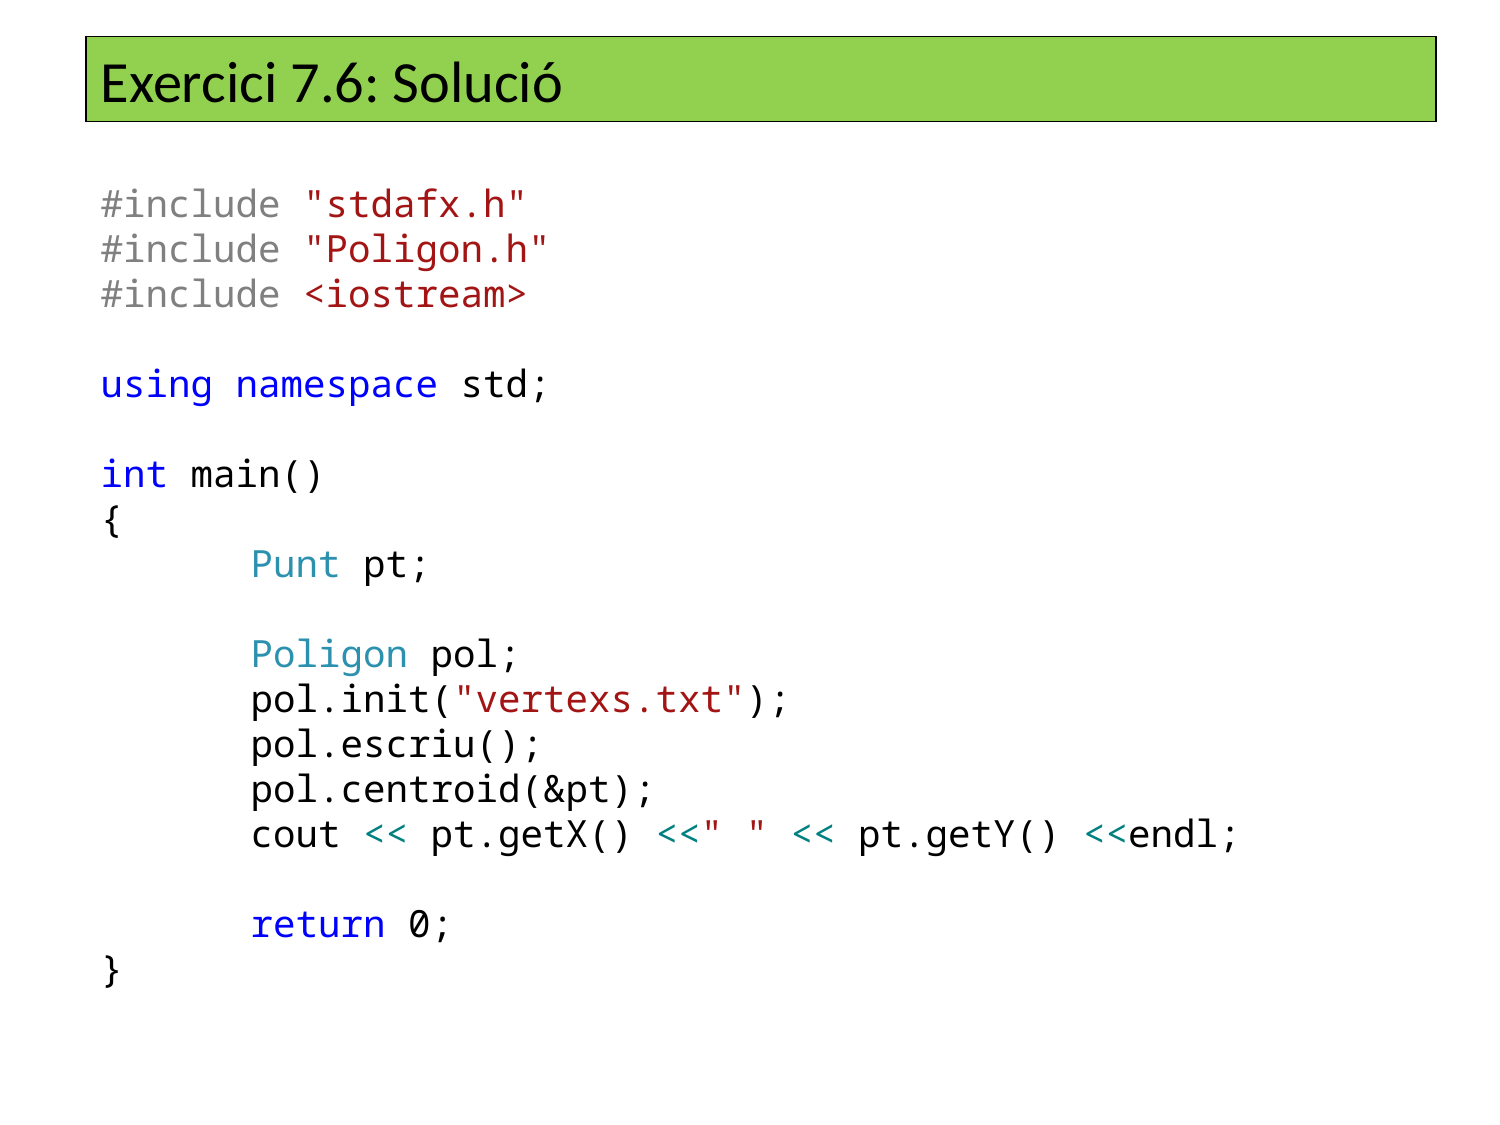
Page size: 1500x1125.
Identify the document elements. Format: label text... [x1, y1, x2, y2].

text_box #include "stdafx.h" #include "Poligon.h" #include <iostream> using namespace std; int main() { Punt pt; Poligon pol; pol.init("vertexs.txt"); pol.escriu(); pol.centroid(&pt); cout << pt.getX() <<" " << pt.getY() <<endl; return 0; } [85, 172, 1436, 998]
text_box Exercici 7.6: Solució [85, 36, 1436, 122]
